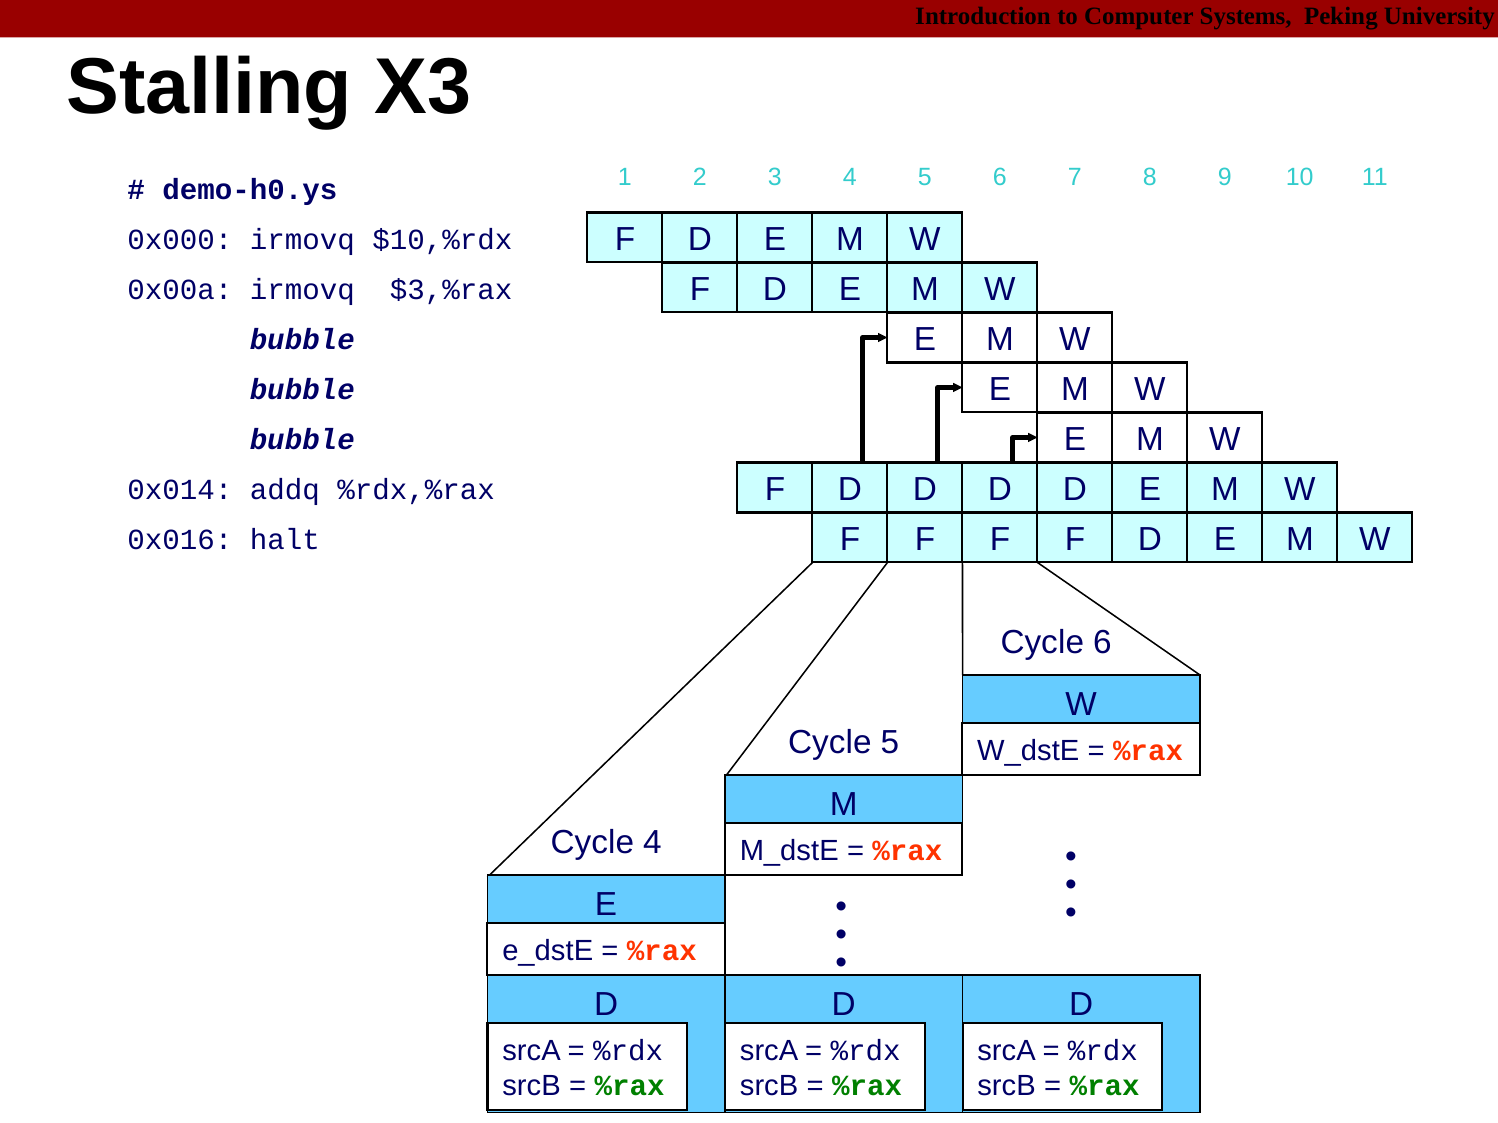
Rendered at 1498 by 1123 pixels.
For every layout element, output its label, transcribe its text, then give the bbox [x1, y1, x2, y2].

text_box 0x014: addq %rdx,%rax [112, 463, 538, 512]
text_box 8 [1112, 150, 1187, 200]
text_box • • • [820, 887, 863, 973]
text_box D [812, 462, 887, 512]
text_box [487, 974, 726, 1113]
text_box F [1038, 512, 1112, 563]
text_box W [1187, 412, 1263, 463]
text_box D [662, 212, 737, 262]
text_box F [737, 462, 812, 513]
text_box 9 [1187, 150, 1262, 200]
text_box M [1112, 412, 1187, 463]
text_box D [1112, 512, 1187, 563]
text_box E [887, 312, 962, 363]
text_box F [812, 512, 887, 563]
text_box W [1262, 462, 1338, 512]
text_box D [737, 262, 812, 313]
text_box D [962, 462, 1038, 512]
text_box # demo-h0.ys [112, 162, 538, 213]
text_box Cycle 5 [724, 712, 957, 768]
text_box M [887, 262, 962, 312]
text_box 0x000: irmovq $10,%rdx [112, 213, 538, 262]
text_box 2 [662, 150, 737, 200]
text_box D [1038, 463, 1112, 512]
text_box M [962, 312, 1037, 362]
text_box F [962, 512, 1038, 563]
text_box [1012, 433, 1038, 463]
text_box E [1112, 463, 1187, 512]
text_box E [1187, 512, 1262, 563]
text_box W [1037, 312, 1113, 362]
text_box E [1037, 412, 1112, 463]
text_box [729, 974, 963, 1113]
text_box 6 [962, 150, 1037, 200]
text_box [487, 874, 726, 974]
text_box 1 [587, 150, 662, 200]
text_box bubble [112, 412, 538, 463]
text_box E [737, 212, 812, 262]
text_box 0x00a: irmovq $3,%rax [112, 262, 538, 312]
text_box 11 [1337, 150, 1413, 200]
text_box Cycle 6 [963, 612, 1150, 668]
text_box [962, 674, 1201, 776]
text_box 3 [737, 150, 812, 200]
text_box W [1112, 362, 1188, 412]
text_box F [587, 212, 662, 263]
text_box • • • [1050, 837, 1092, 937]
text_box D [887, 462, 962, 512]
text_box W [887, 212, 963, 262]
text_box M [1037, 362, 1112, 412]
text_box 7 [1037, 150, 1112, 200]
text_box 4 [812, 150, 887, 200]
text_box bubble [112, 312, 538, 362]
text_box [724, 774, 963, 876]
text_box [963, 974, 1201, 1113]
text_box F [887, 512, 962, 563]
text_box bubble [112, 362, 538, 412]
text_box W [962, 262, 1038, 312]
title Stalling X3 [66, 24, 1495, 154]
text_box 0x016: halt [112, 512, 538, 563]
text_box M [1187, 463, 1262, 512]
text_box M [812, 212, 887, 262]
text_box 5 [887, 150, 962, 200]
text_box M [1262, 512, 1337, 563]
text_box [937, 383, 963, 463]
text_box F [662, 262, 737, 313]
text_box Cycle 4 [487, 812, 719, 868]
text_box 10 [1262, 150, 1337, 200]
text_box [862, 333, 888, 463]
text_box E [962, 362, 1037, 413]
text_box W [1337, 512, 1413, 563]
text_box E [812, 262, 887, 313]
